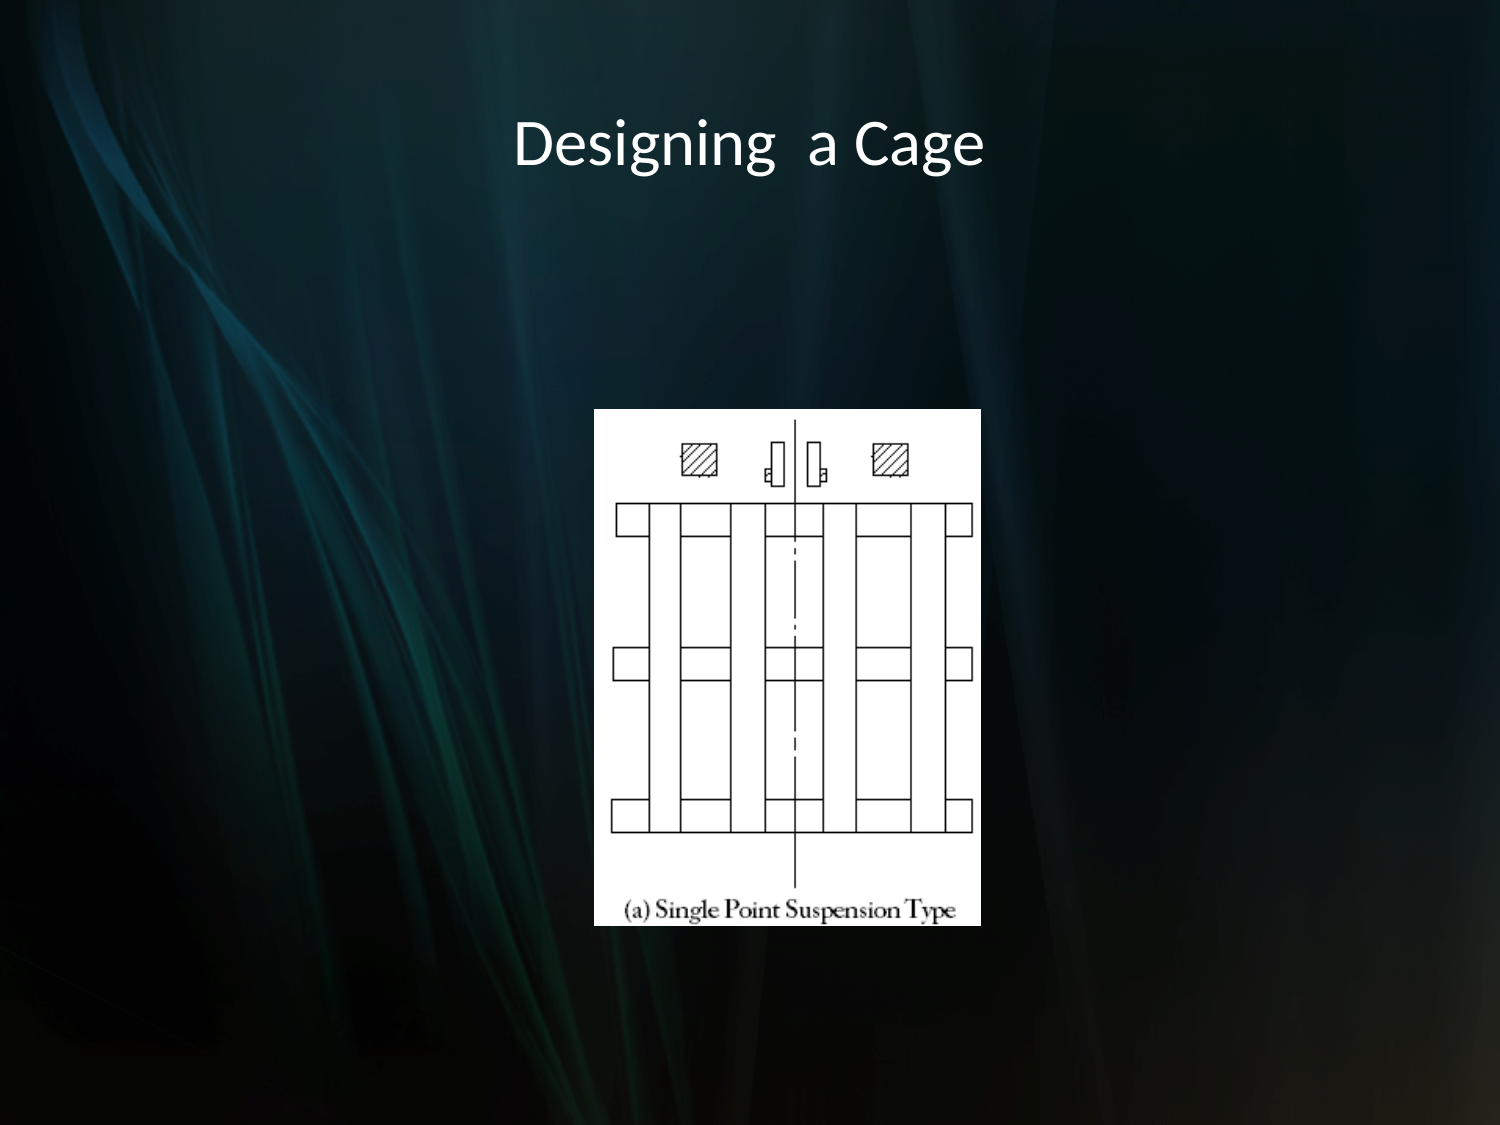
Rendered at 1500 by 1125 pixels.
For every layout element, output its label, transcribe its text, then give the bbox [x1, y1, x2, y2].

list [594, 409, 981, 926]
title Designing a Cage [74, 44, 1426, 233]
picture [0, 0, 1500, 1125]
